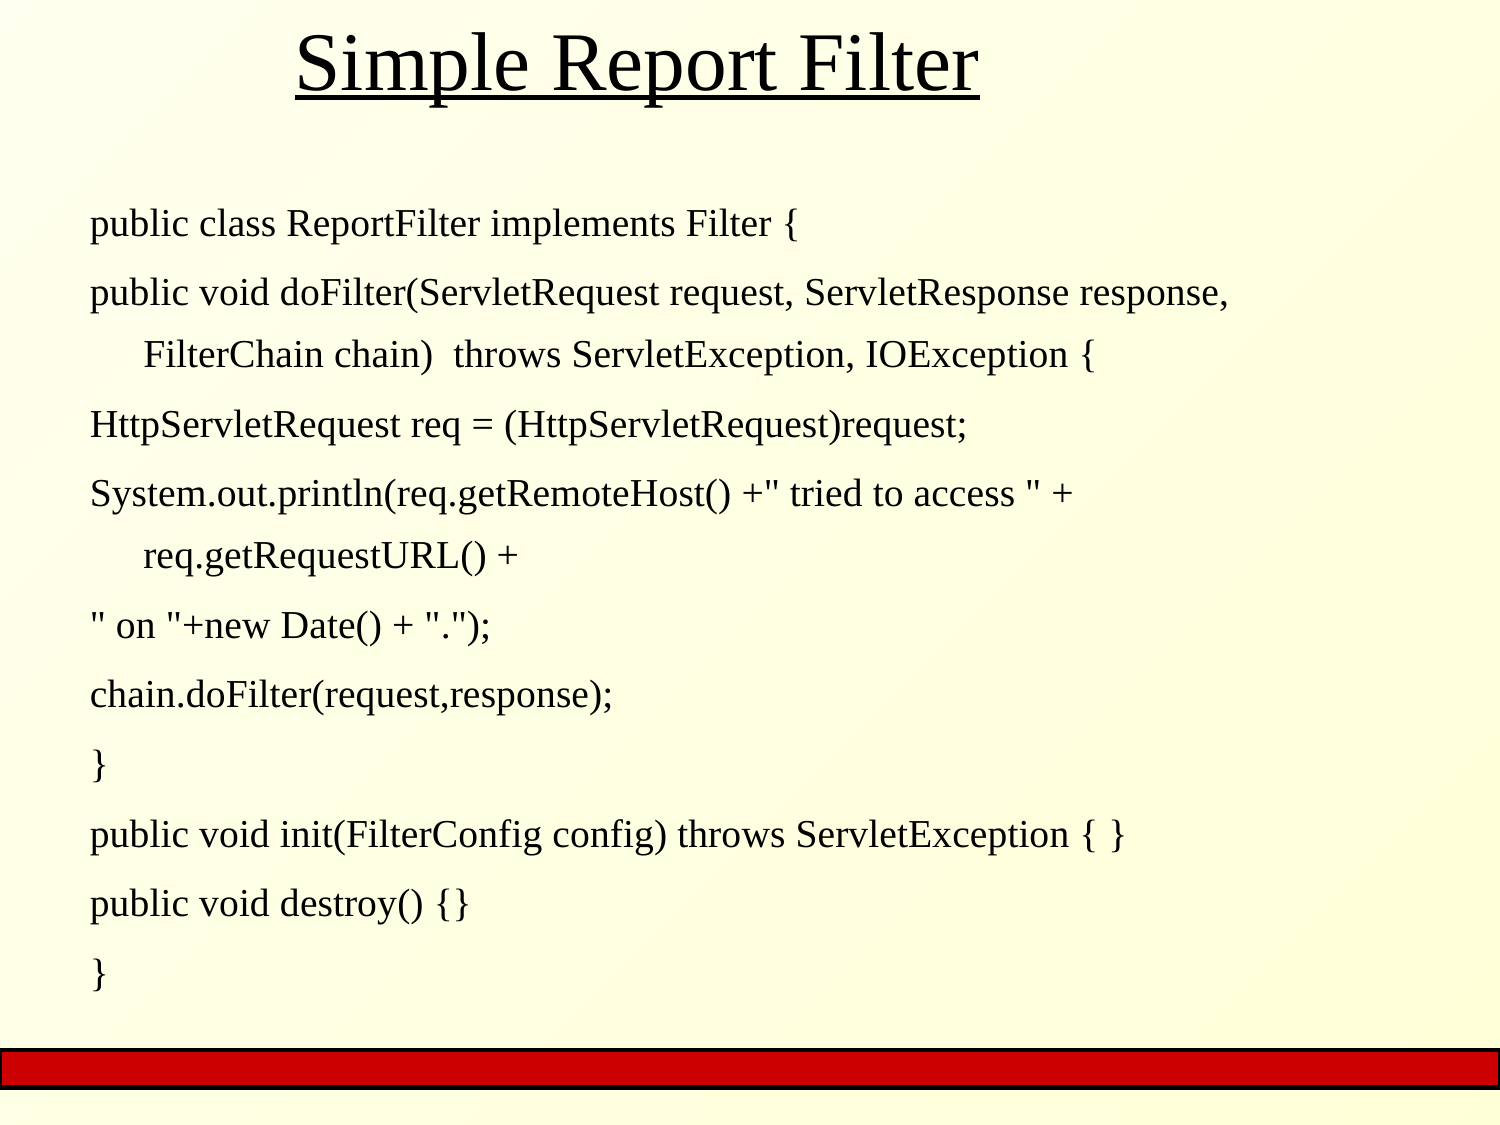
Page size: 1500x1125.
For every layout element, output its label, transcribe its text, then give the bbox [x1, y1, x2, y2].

list public class ReportFilter implements Filter { public void doFilter(ServletRequest request, ServletResponse response, FilterChain chain) throws ServletException, IOException { HttpServletRequest req = (HttpServletRequest)request; System.out.println(req.getRemoteHost() +" tried to access " + req.getRequestURL() + " on "+new Date() + "."); chain.doFilter(request,response); } public void init(FilterConfig config) throws ServletException { } public void destroy() {} } [75, 174, 1425, 1005]
title Simple Report Filter [0, 0, 1275, 130]
